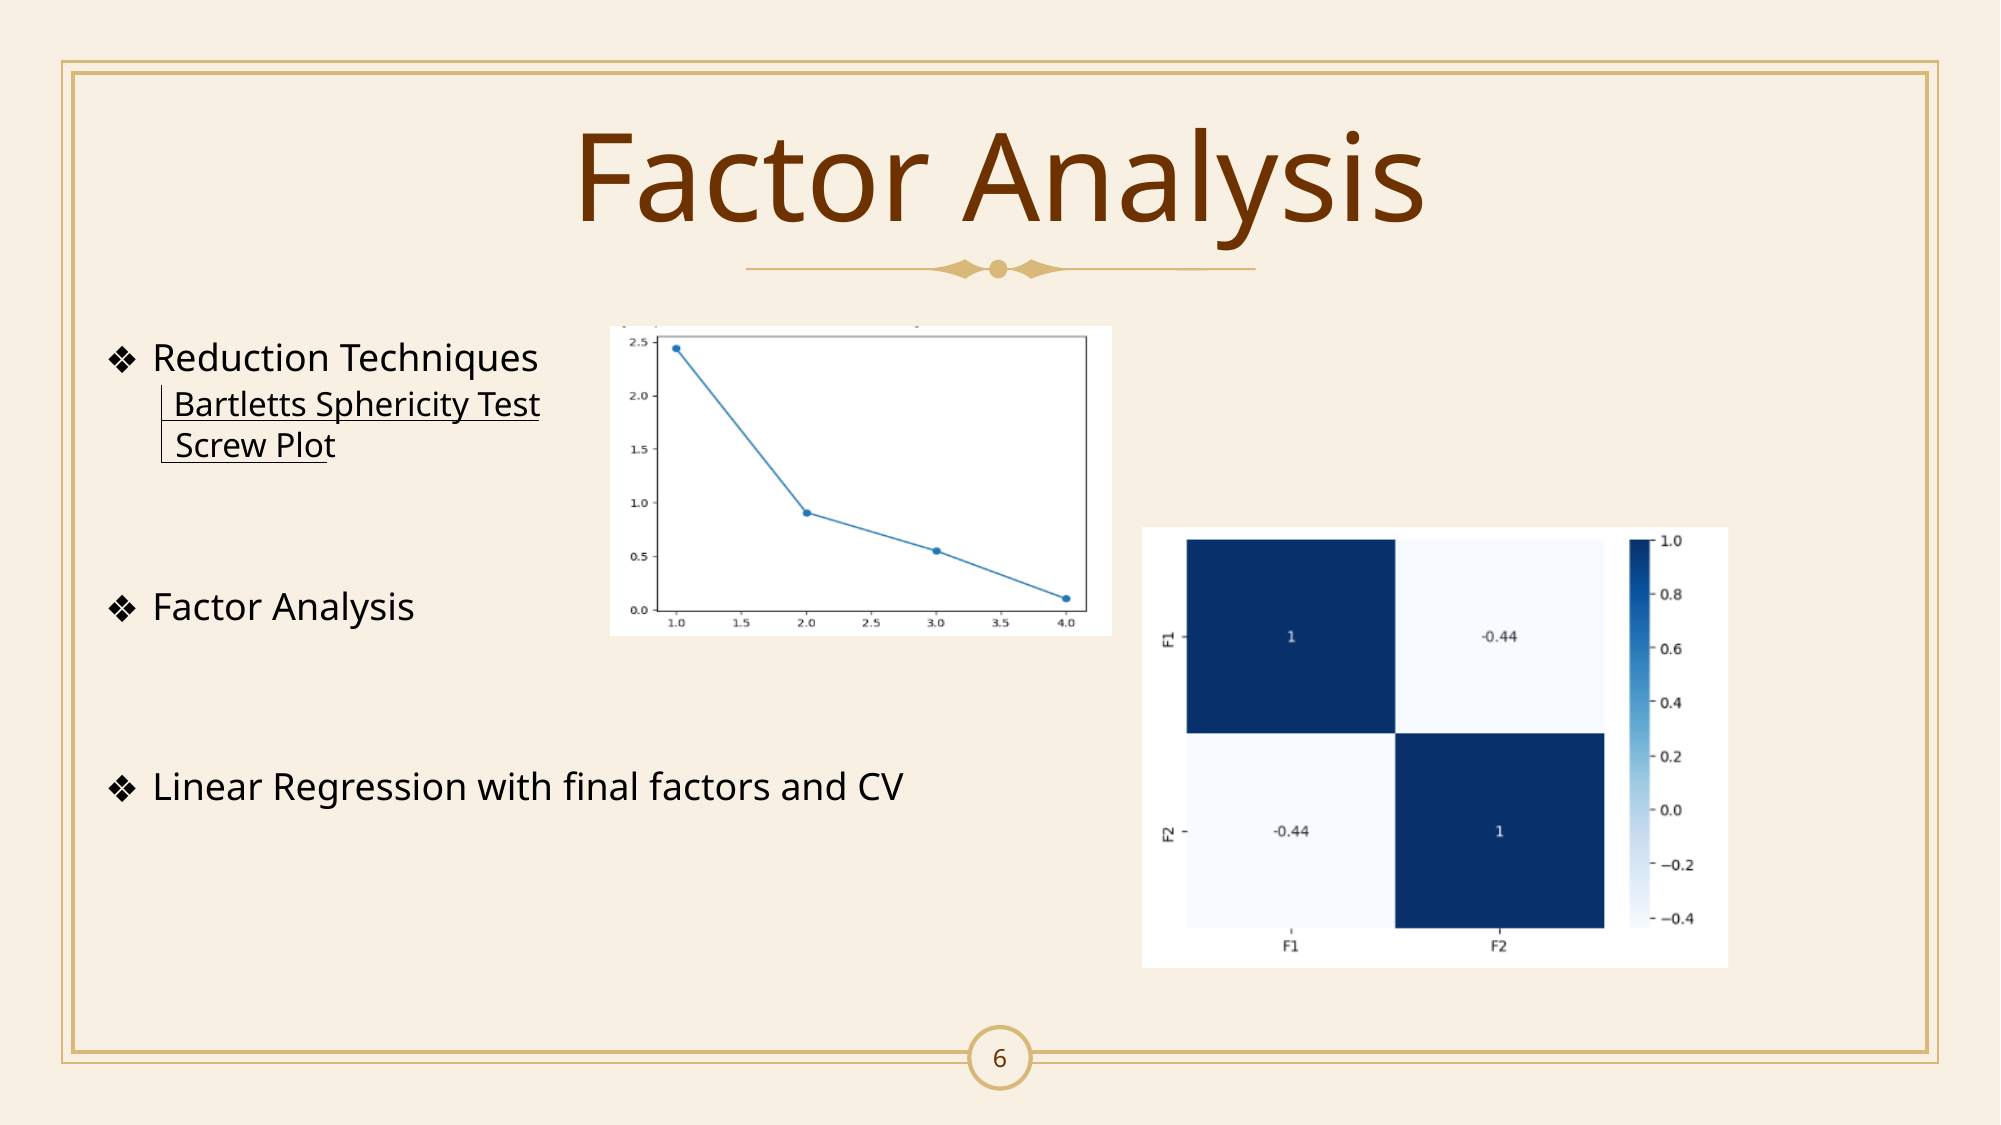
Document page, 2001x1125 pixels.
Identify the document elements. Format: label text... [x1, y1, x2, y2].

title Factor Analysis [137, 107, 1863, 256]
slide_number 6 [954, 1029, 1045, 1089]
text_box Reduction Techniques Bartletts Sphericity Test Screw Plot Factor Analysis Linear Regression with final factors and CV [90, 326, 1790, 996]
picture [1141, 526, 1729, 968]
picture [609, 325, 1113, 636]
